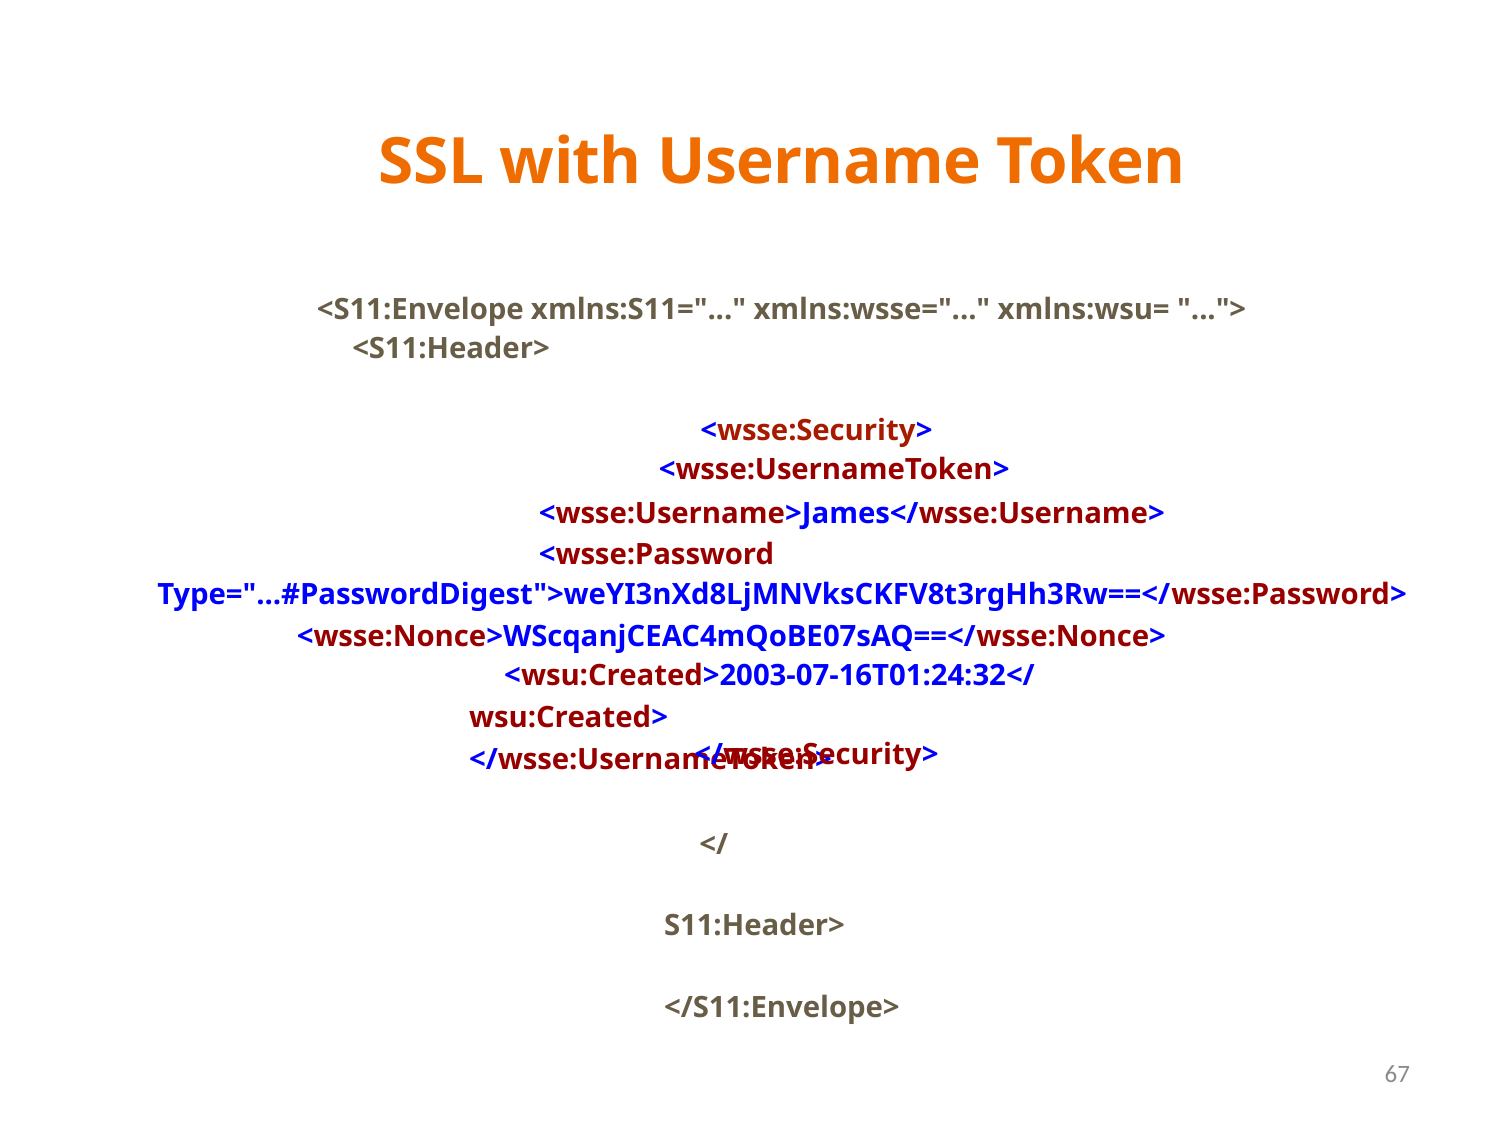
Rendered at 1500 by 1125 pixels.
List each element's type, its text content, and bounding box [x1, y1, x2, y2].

text_box Type="...#PasswordDigest">weYI3nXd8LjMNVksCKFV8t3rgHh3Rw==</wsse:Password> <wsse:Nonce>WScqanjCEAC4mQoBE07sAQ==</wsse:Nonce> [157, 568, 1408, 694]
text_box <wsse:Security> [700, 412, 933, 452]
text_box <wsu:Created>2003-07-16T01:24:32</wsu:Created> </wsse:UsernameToken> [469, 649, 1200, 775]
slide_number 67 [1074, 1042, 1425, 1103]
text_box <wsse:UsernameToken> [658, 452, 1010, 487]
text_box </wsse:Security> [694, 737, 939, 804]
text_box <S11:Envelope xmlns:S11="..." xmlns:wsse="..." xmlns:wsu= "..."> <S11:Header> [316, 285, 1248, 404]
text_box <wsse:Username>James</wsse:Username> <wsse:Password [538, 487, 1166, 568]
text_box SSL with Username Token [378, 110, 1186, 283]
text_box </S11:Header> </S11:Envelope> [664, 779, 901, 1023]
